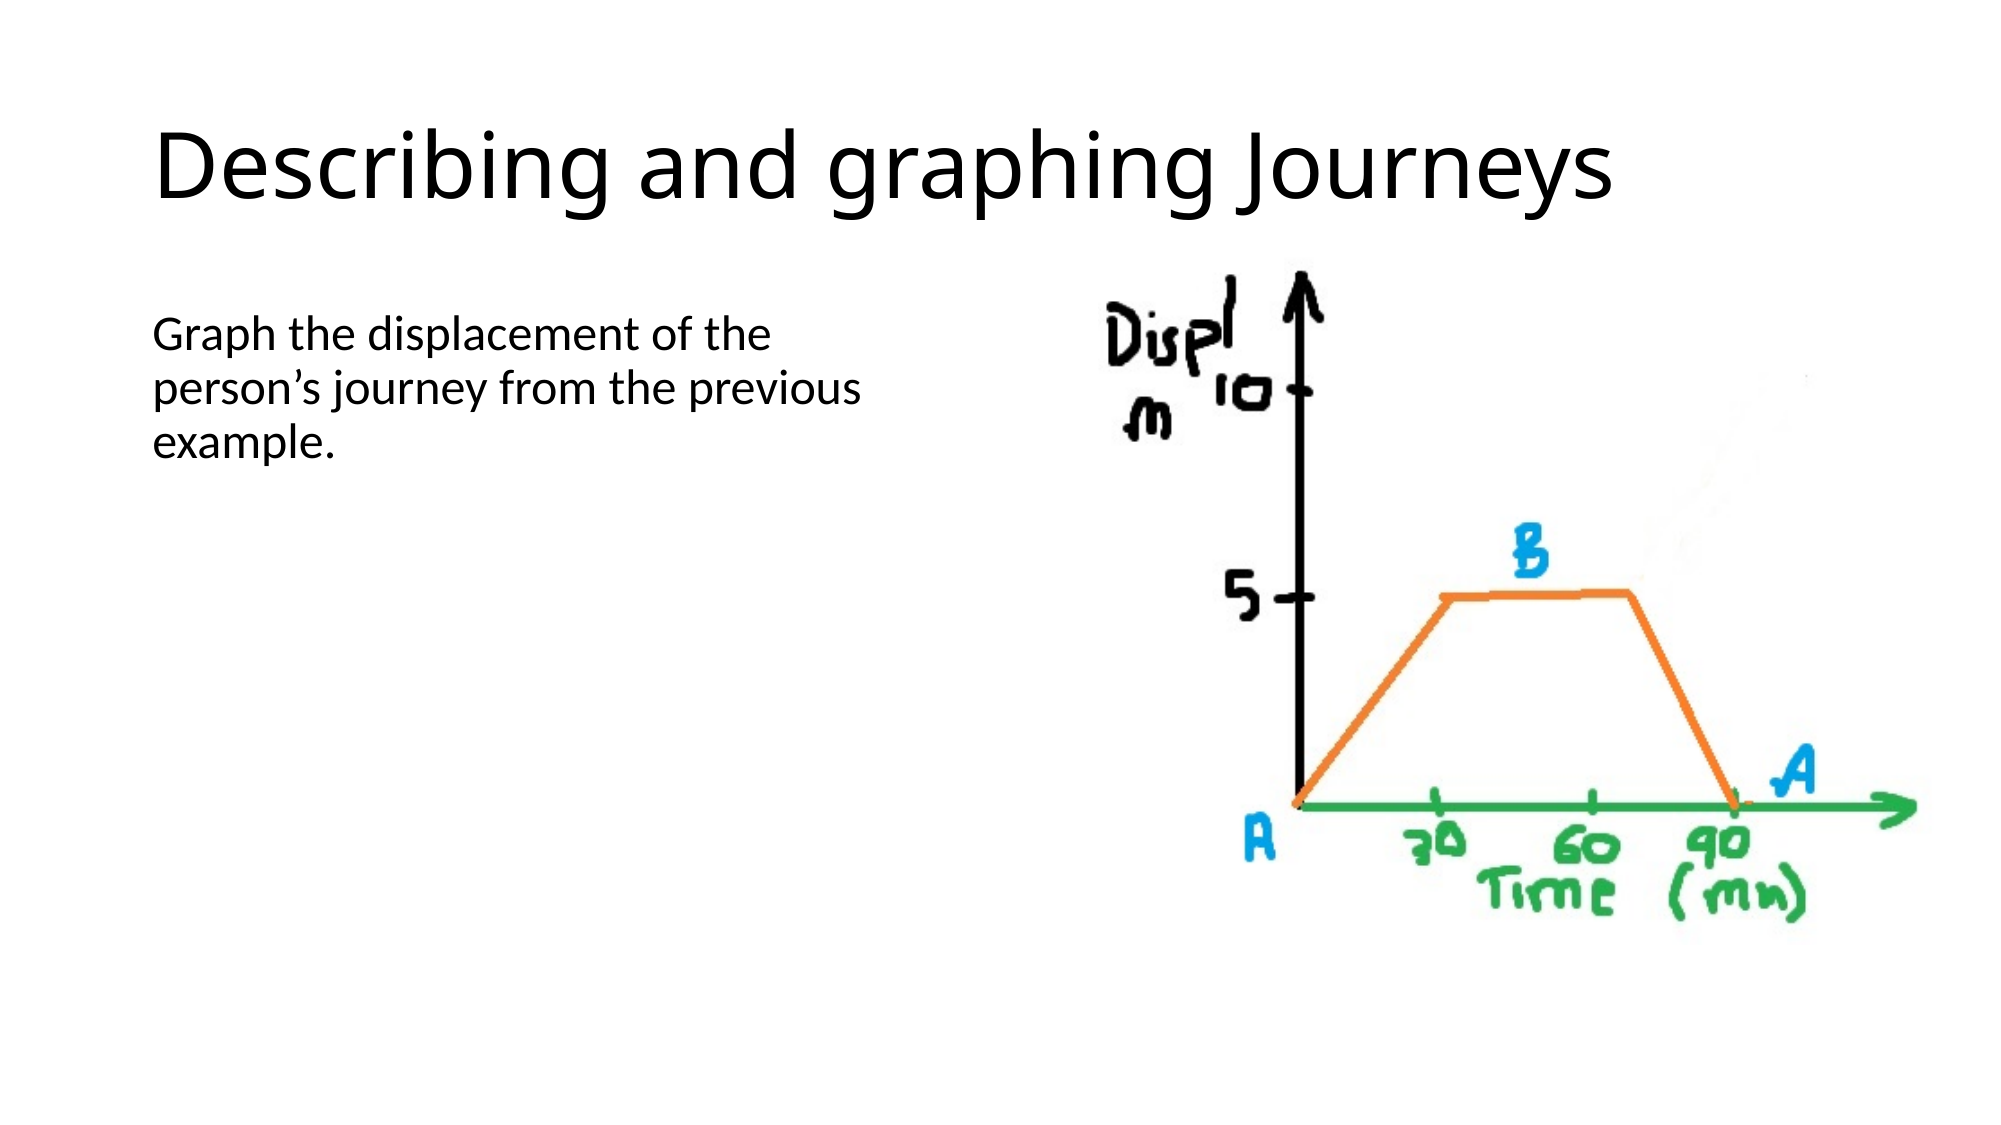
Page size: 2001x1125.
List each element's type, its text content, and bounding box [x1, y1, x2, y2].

picture [1098, 230, 1946, 945]
title Describing and graphing Journeys [137, 59, 1863, 278]
list Graph the displacement of the person’s journey from the previous example. [137, 299, 960, 1014]
